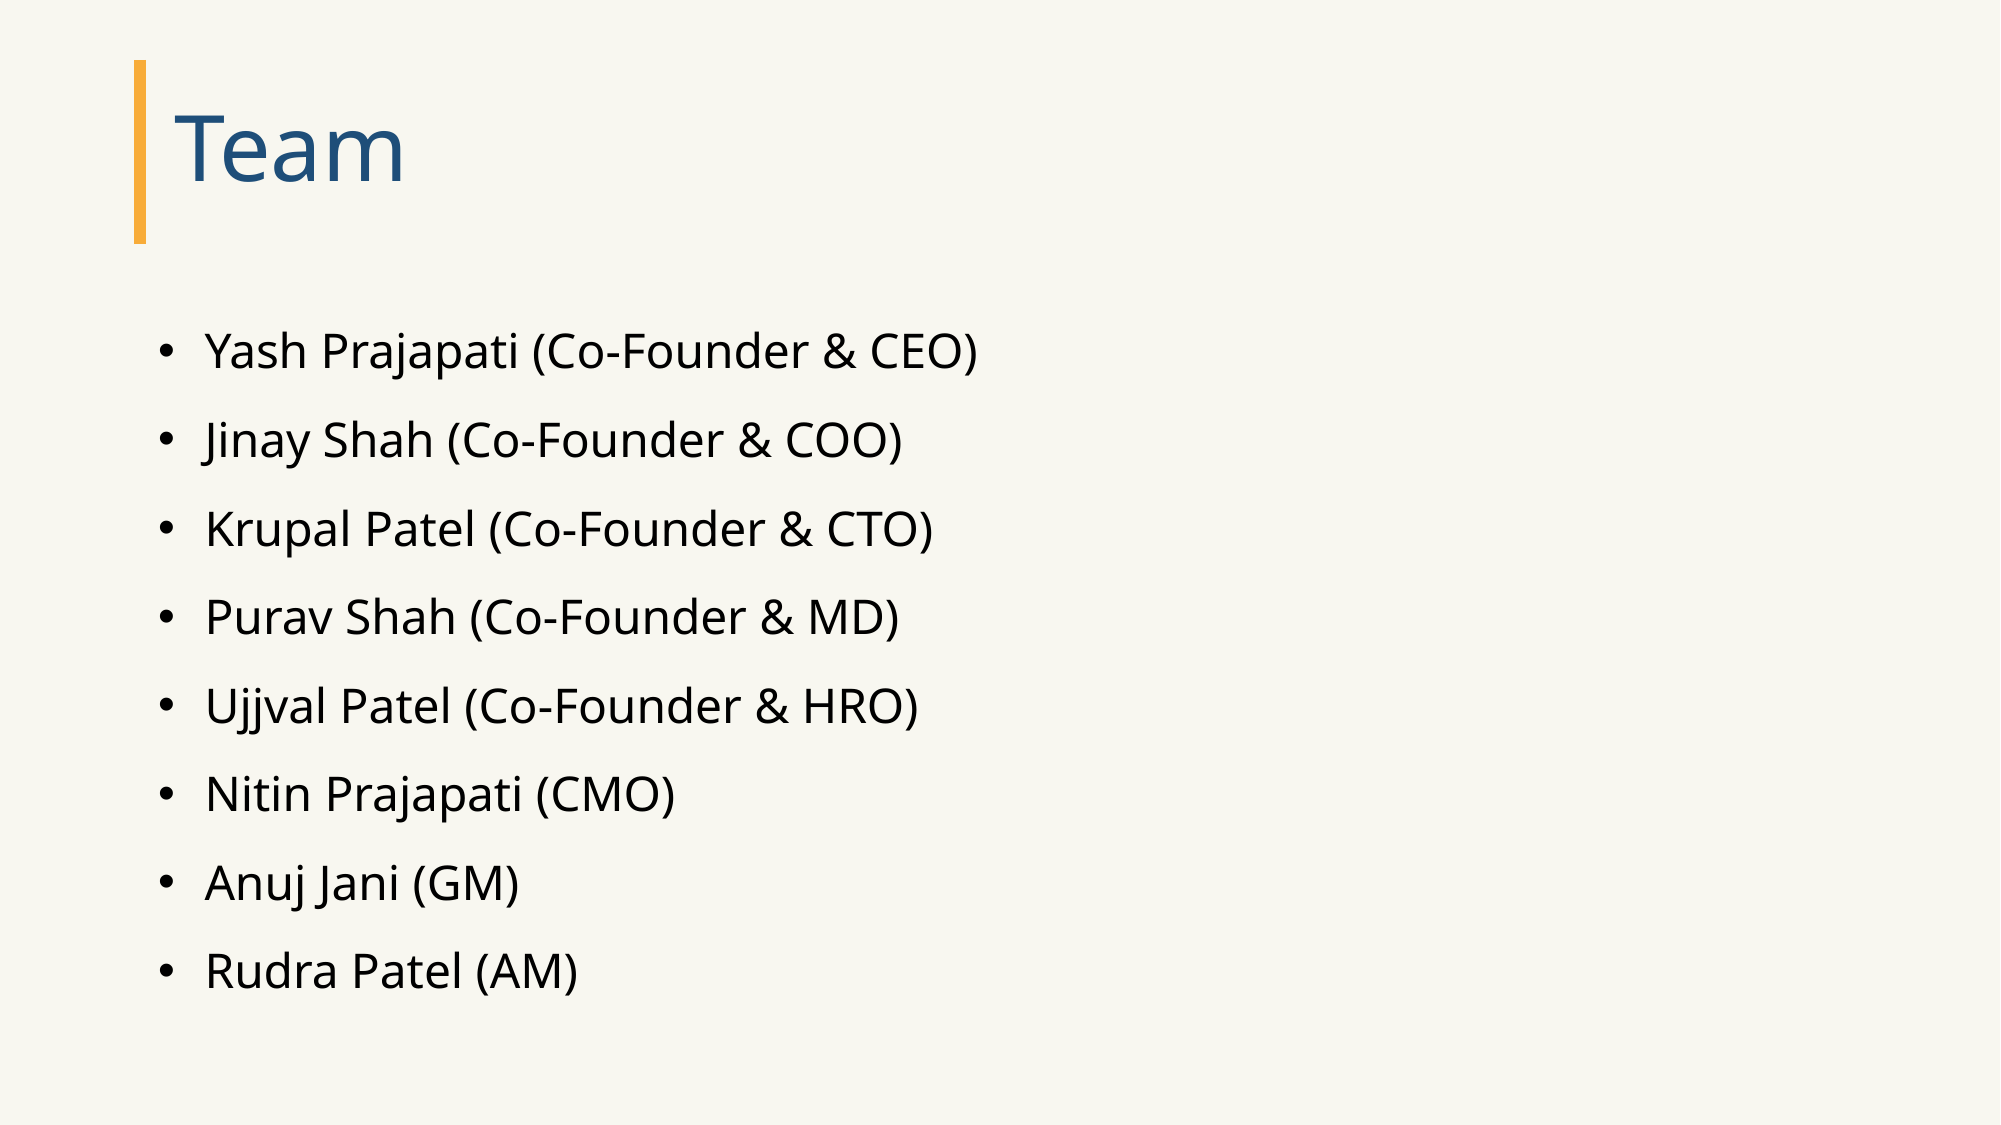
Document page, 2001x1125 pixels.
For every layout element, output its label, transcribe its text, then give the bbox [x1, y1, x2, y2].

list Yash Prajapati (Co-Founder & CEO) Jinay Shah (Co-Founder & COO) Krupal Patel (Co-Founder & CTO) Purav Shah (Co-Founder & MD) Ujjval Patel (Co-Founder & HRO) Nitin Prajapati (CMO) Anuj Jani (GM) Rudra Patel (AM) [137, 299, 1863, 1014]
title Team [159, 59, 1863, 244]
